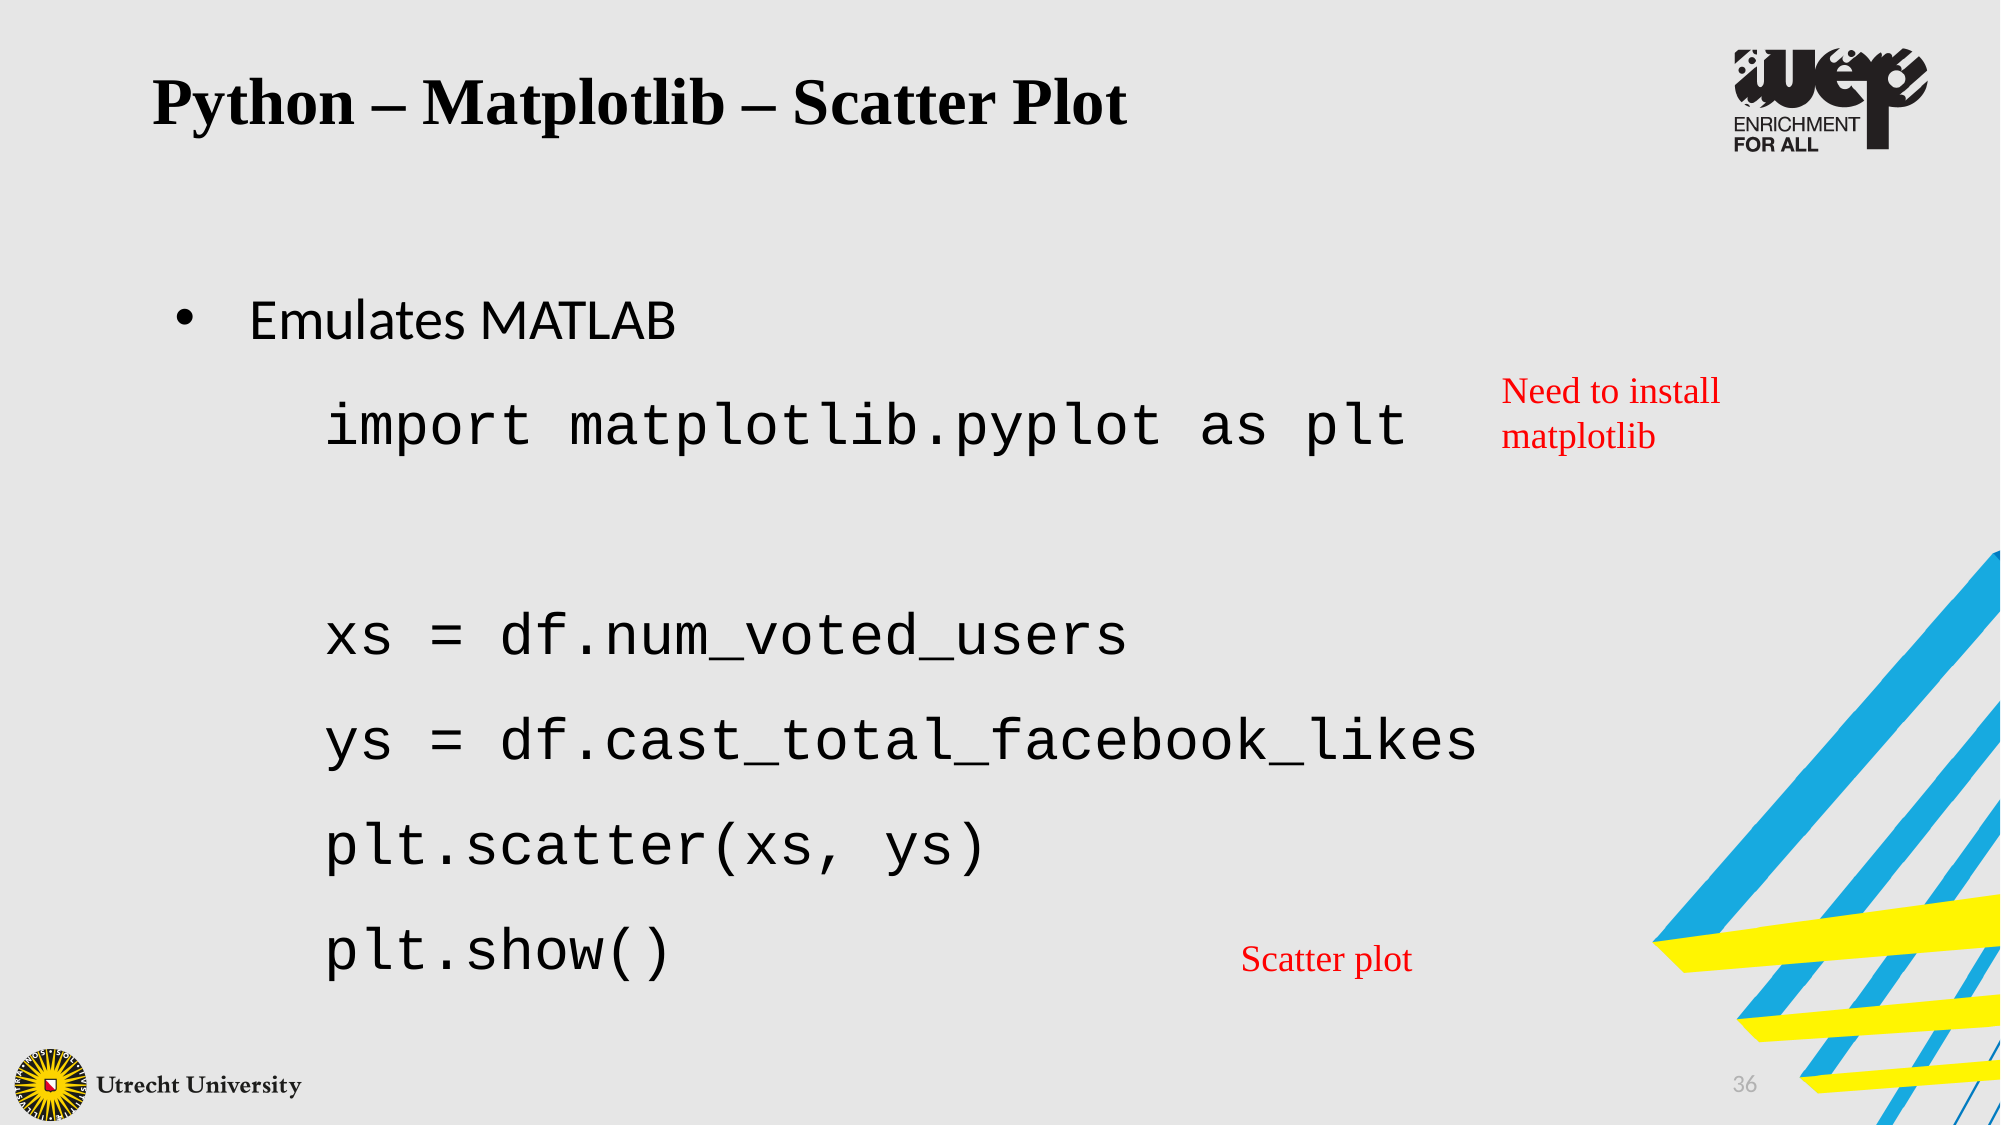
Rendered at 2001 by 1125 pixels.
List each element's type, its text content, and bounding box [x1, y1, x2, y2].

text_box Emulates MATLAB import matplotlib.pyplot as plt xs = df.num_voted_users ys = df.cast_total_facebook_likes plt.scatter(xs, ys) plt.show() [159, 238, 1885, 989]
text_box Python – Matplotlib – Scatter Plot [137, 59, 1863, 211]
text_box Need to install matplotlib [1486, 358, 1773, 464]
text_box Scatter plot [1225, 926, 1512, 987]
picture [0, 0, 2001, 1125]
slide_number 36 [1322, 1053, 1773, 1113]
